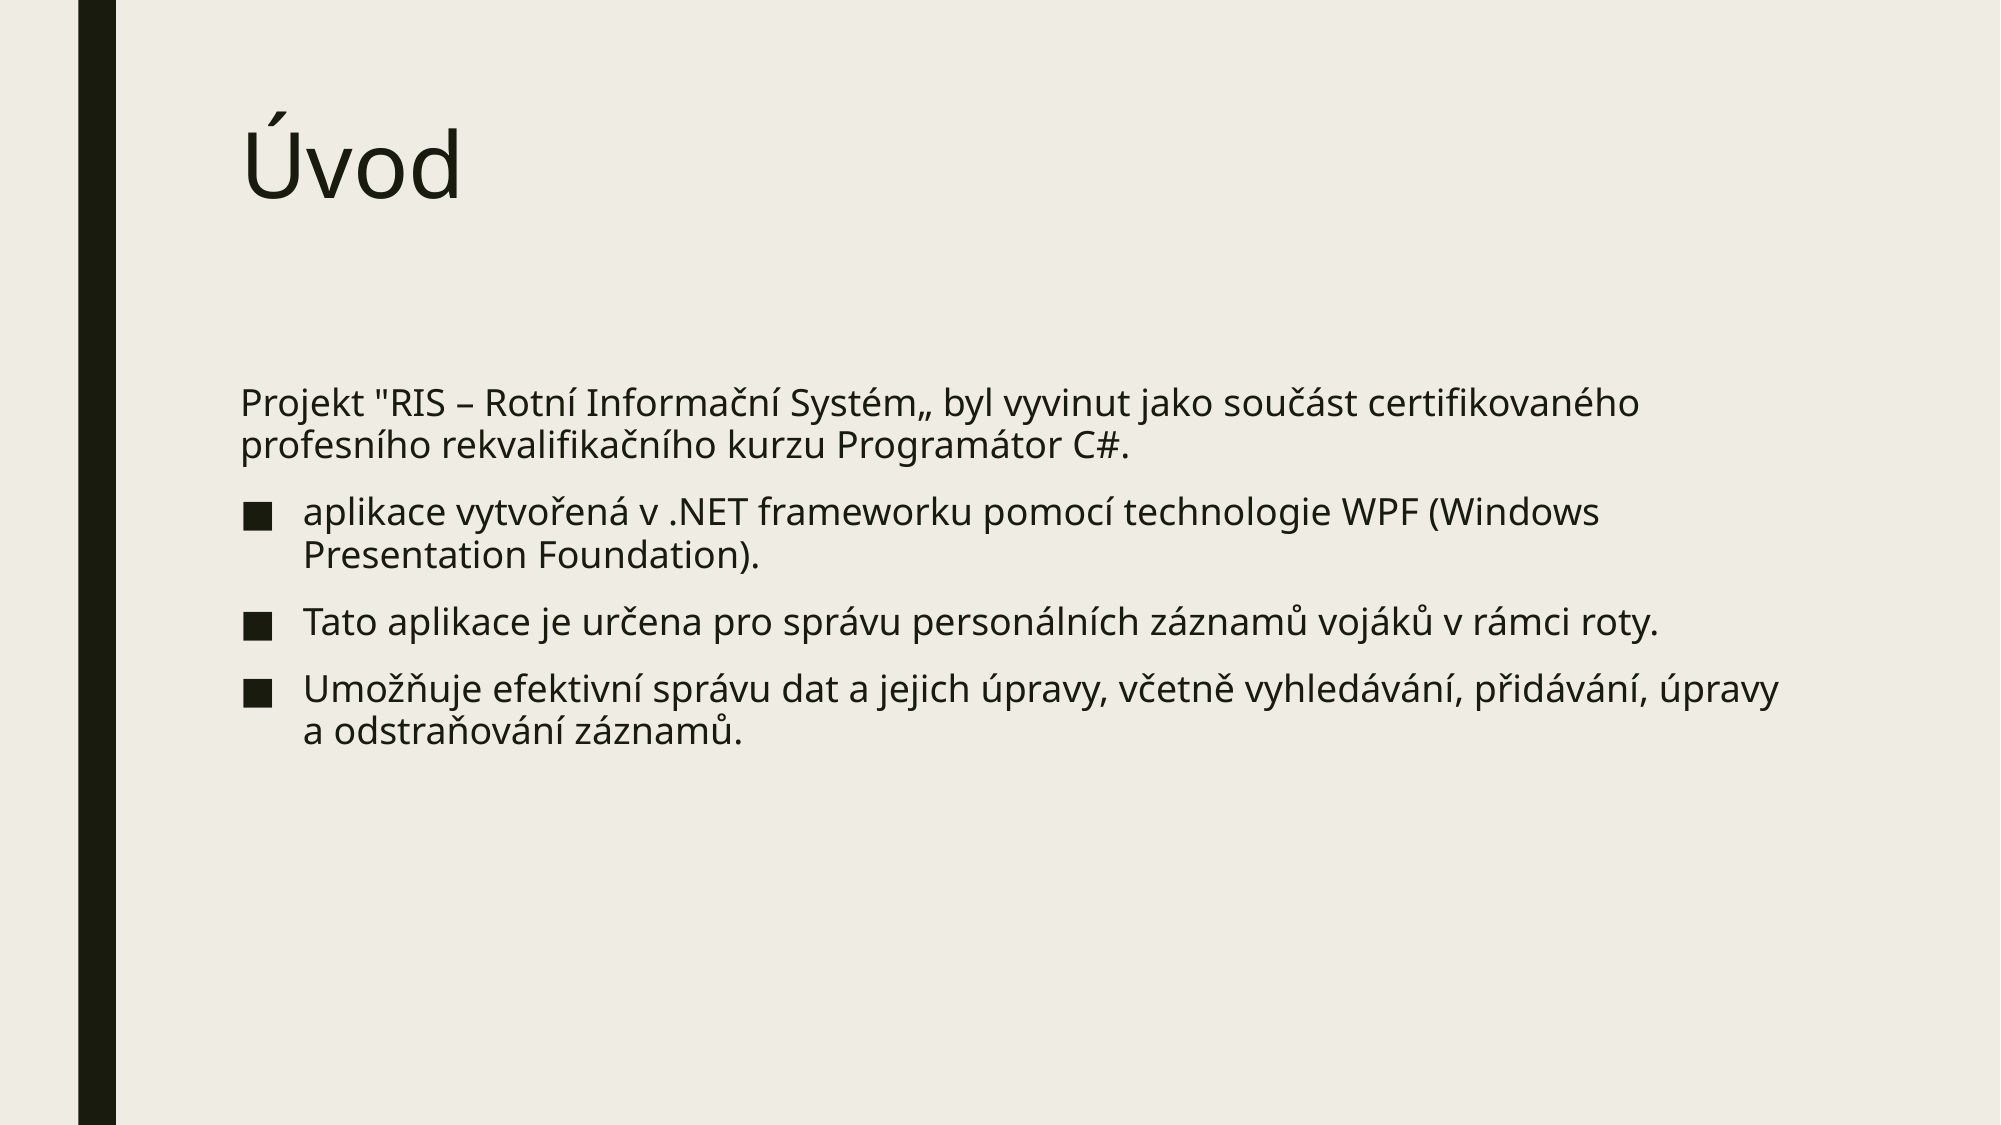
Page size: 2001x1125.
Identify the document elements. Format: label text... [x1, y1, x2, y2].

title Úvod [225, 112, 1800, 357]
list Projekt "RIS – Rotní Informační Systém„ byl vyvinut jako součást certifikovaného profesního rekvalifikačního kurzu Programátor C#. aplikace vytvořená v .NET frameworku pomocí technologie WPF (Windows Presentation Foundation). Tato aplikace je určena pro správu personálních záznamů vojáků v rámci roty. Umožňuje efektivní správu dat a jejich úpravy, včetně vyhledávání, přidávání, úpravy a odstraňování záznamů. [225, 375, 1800, 963]
